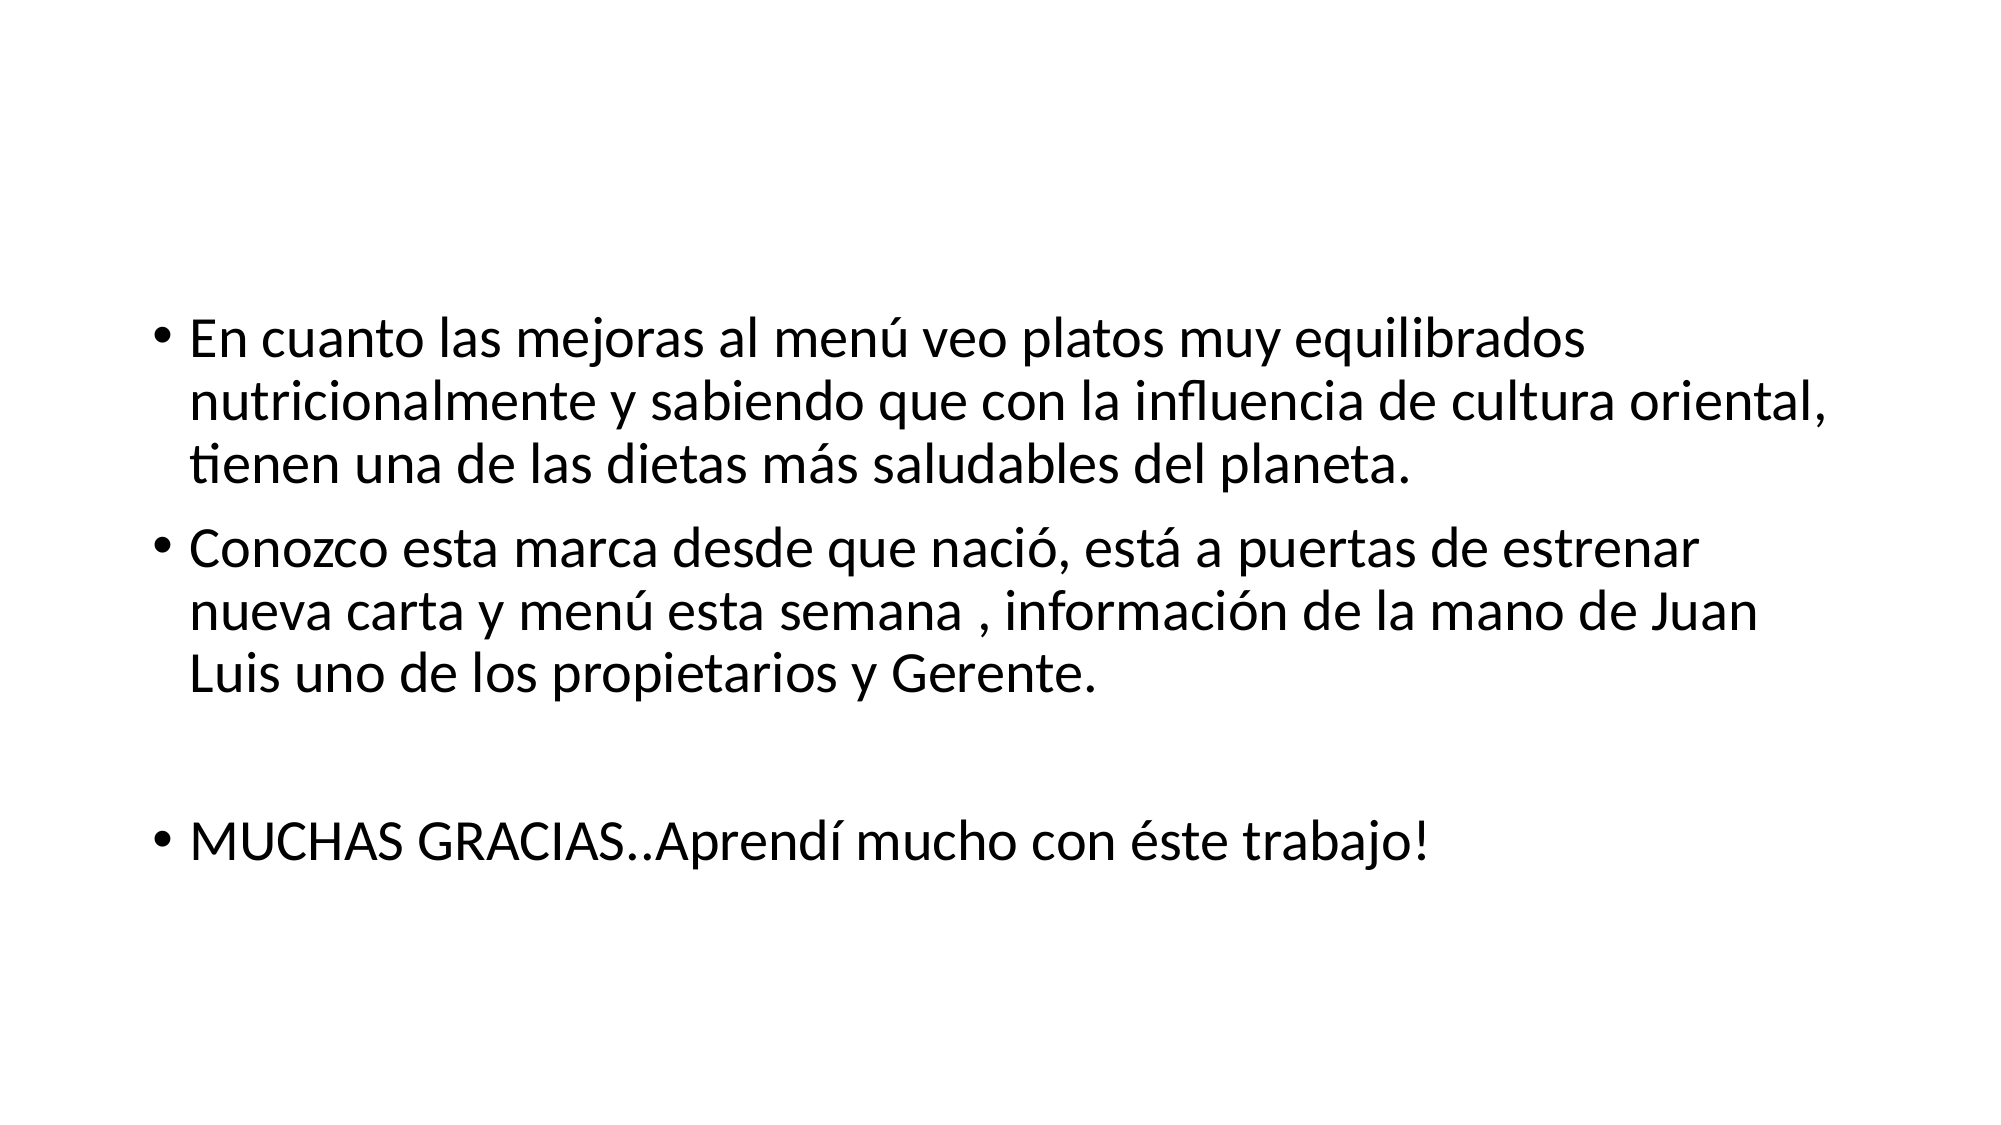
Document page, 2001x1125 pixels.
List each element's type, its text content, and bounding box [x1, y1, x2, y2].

list En cuanto las mejoras al menú veo platos muy equilibrados nutricionalmente y sabiendo que con la influencia de cultura oriental, tienen una de las dietas más saludables del planeta. Conozco esta marca desde que nació, está a puertas de estrenar nueva carta y menú esta semana , información de la mano de Juan Luis uno de los propietarios y Gerente. MUCHAS GRACIAS..Aprendí mucho con éste trabajo! [137, 299, 1863, 1014]
